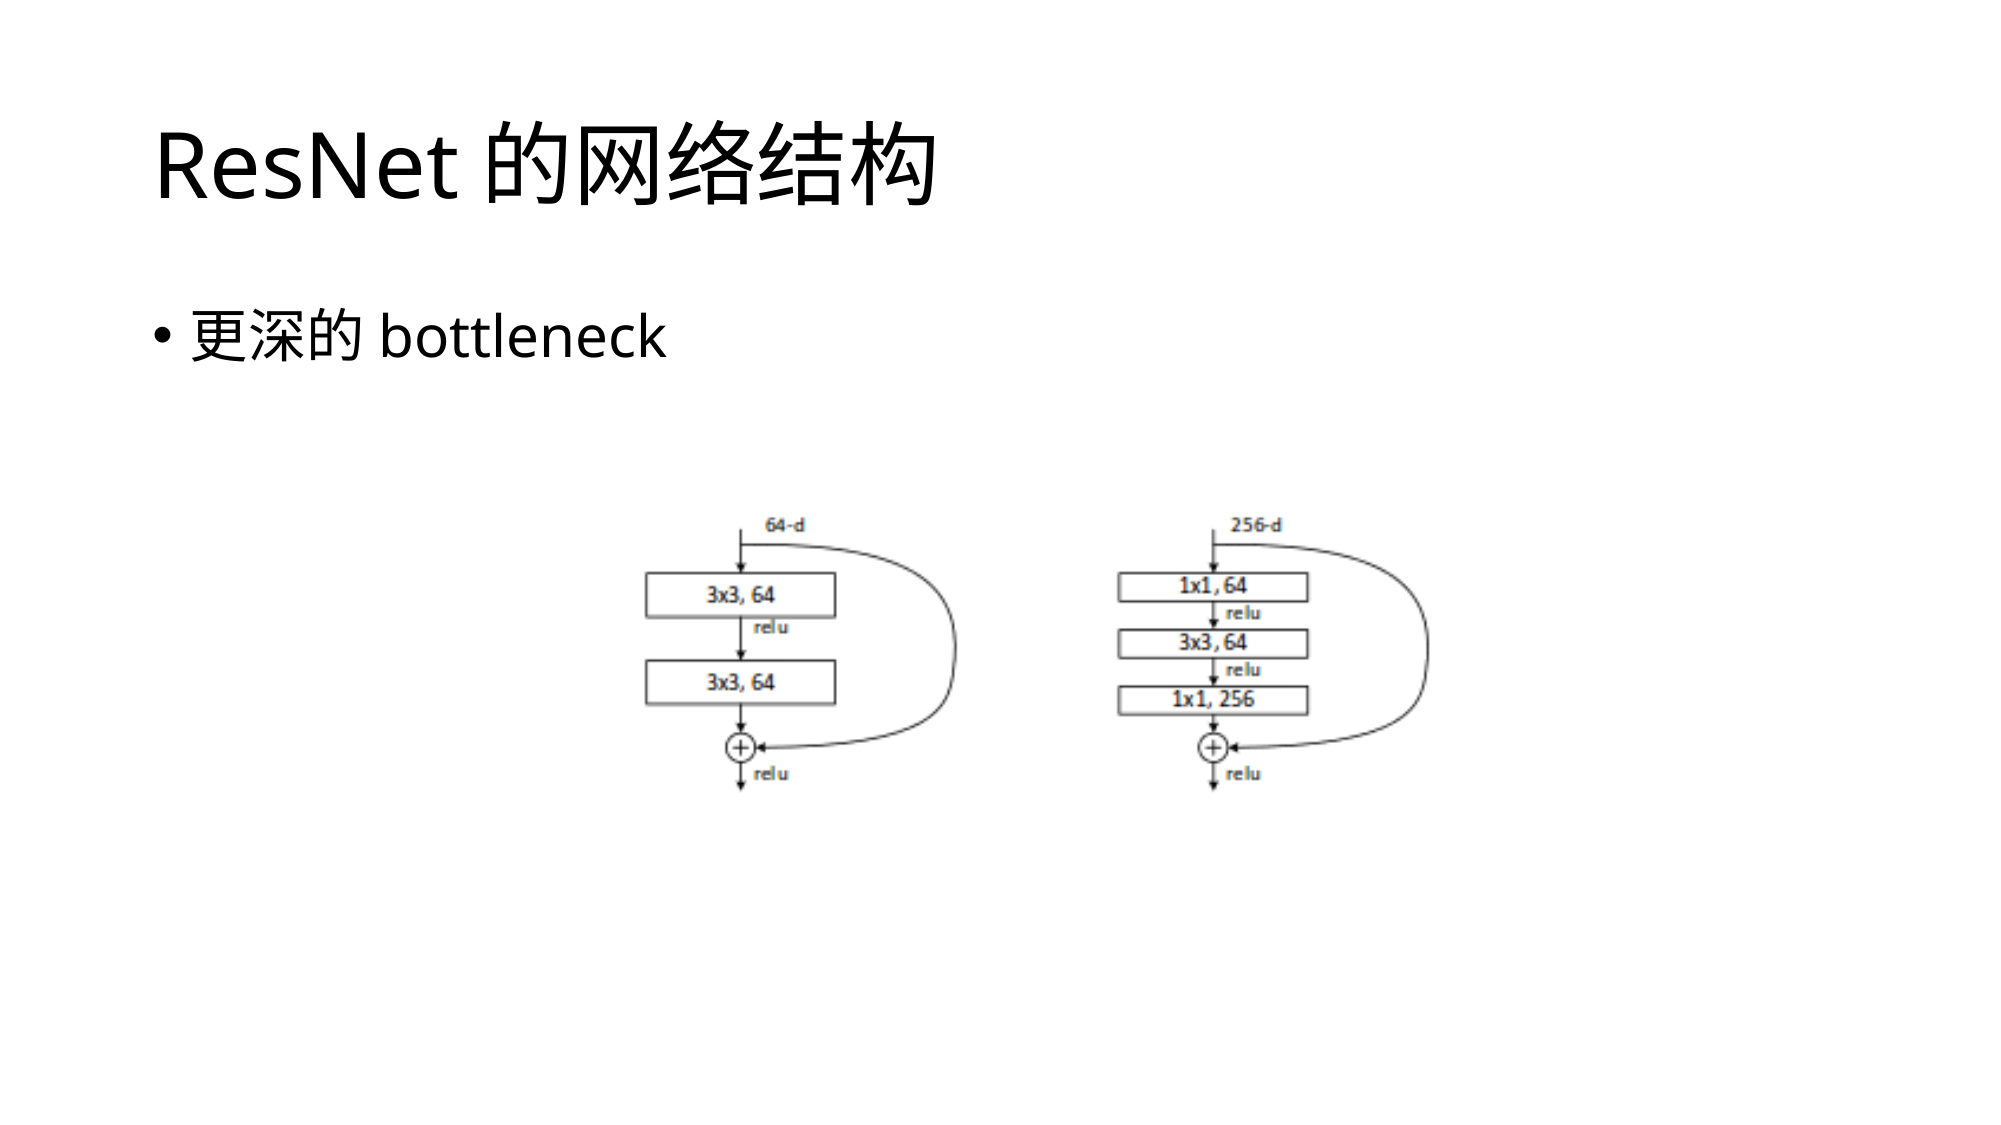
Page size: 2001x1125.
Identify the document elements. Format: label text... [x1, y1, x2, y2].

title ResNet的网络结构 [137, 59, 1863, 278]
list 更深的bottleneck [137, 299, 1863, 1014]
picture [582, 478, 1491, 835]
